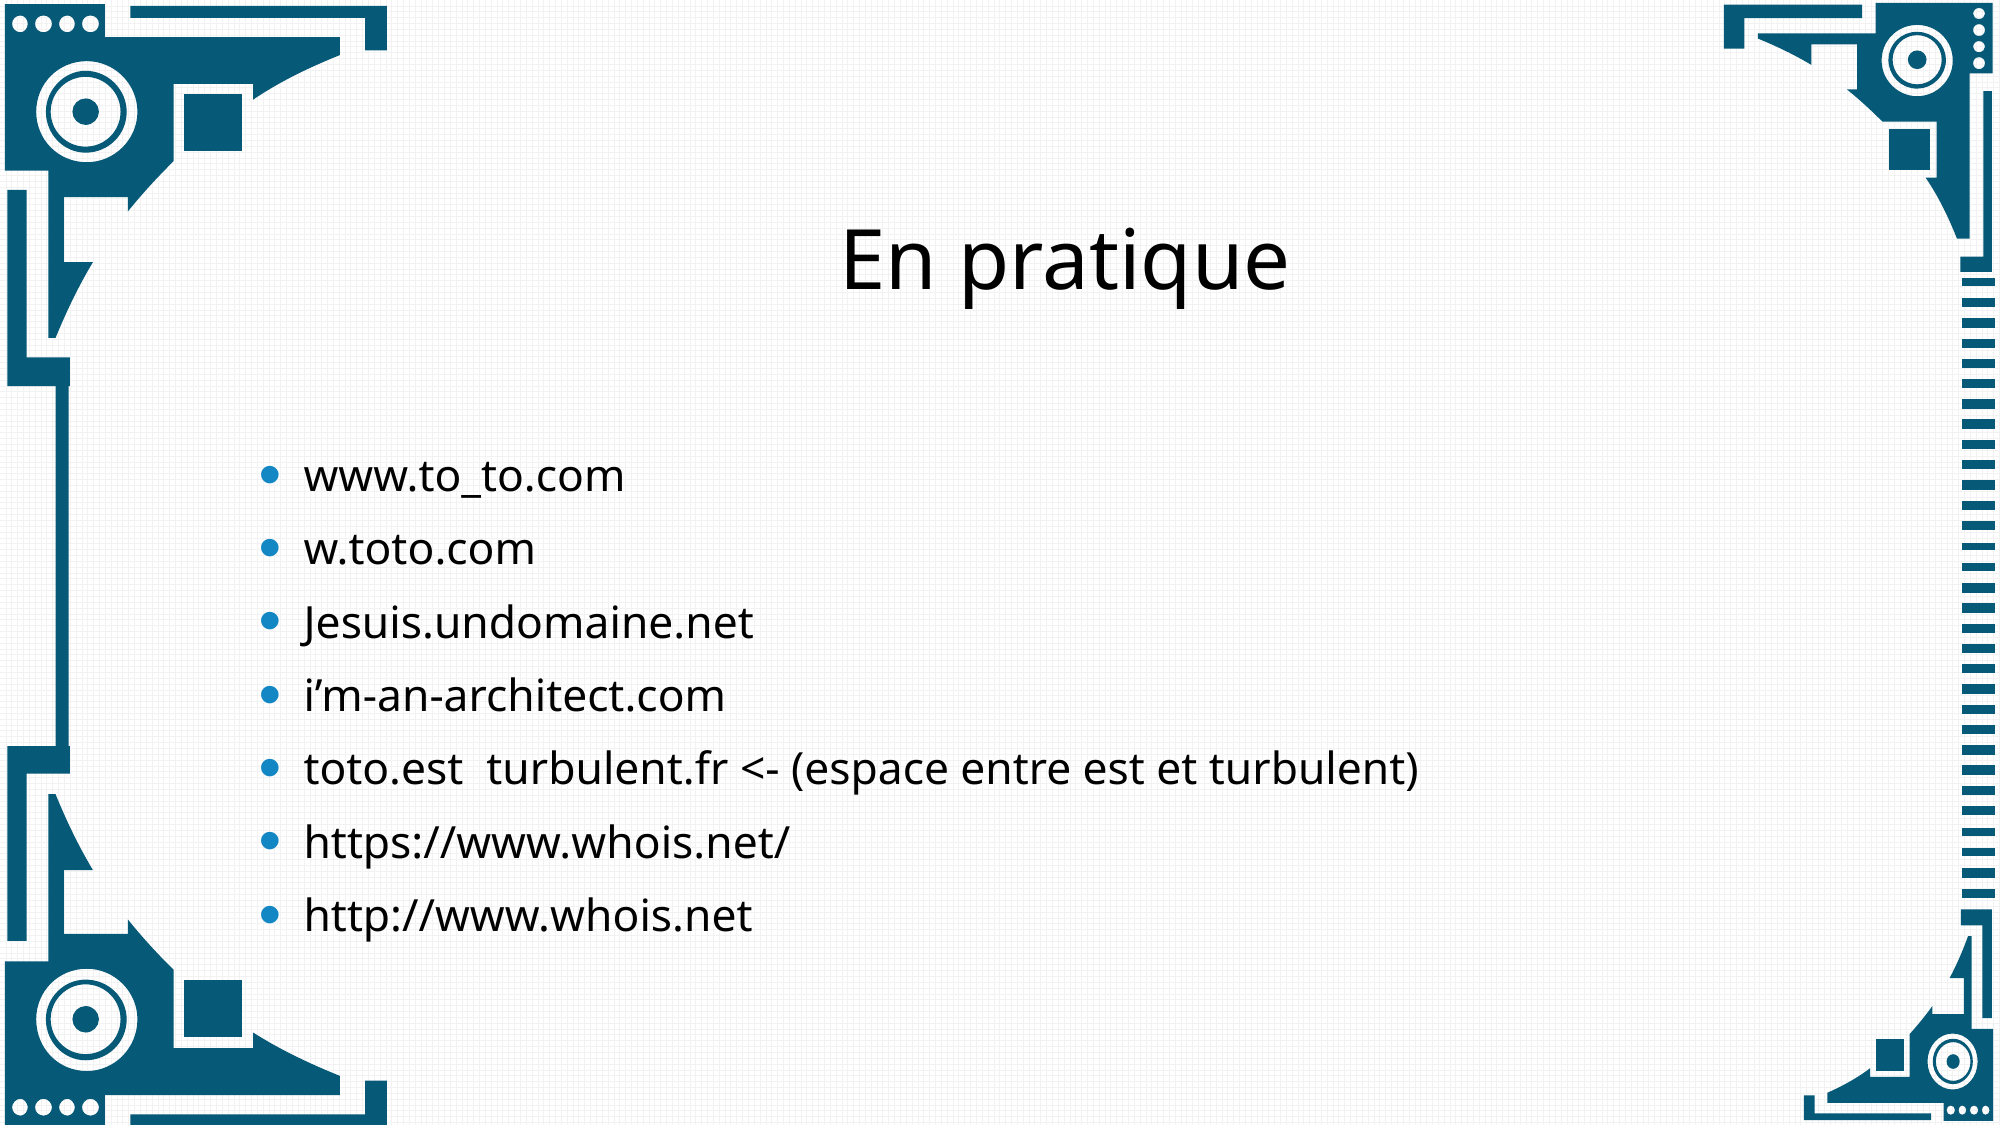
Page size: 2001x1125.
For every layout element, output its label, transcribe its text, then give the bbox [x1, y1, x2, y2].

list www.to_to.com w.toto.com Jesuis.undomaine.net i’m-an-architect.com toto.est turbulent.fr <- (espace entre est et turbulent) https://www.whois.net/ http://www.whois.net [243, 437, 1887, 950]
title En pratique [243, 112, 1887, 400]
